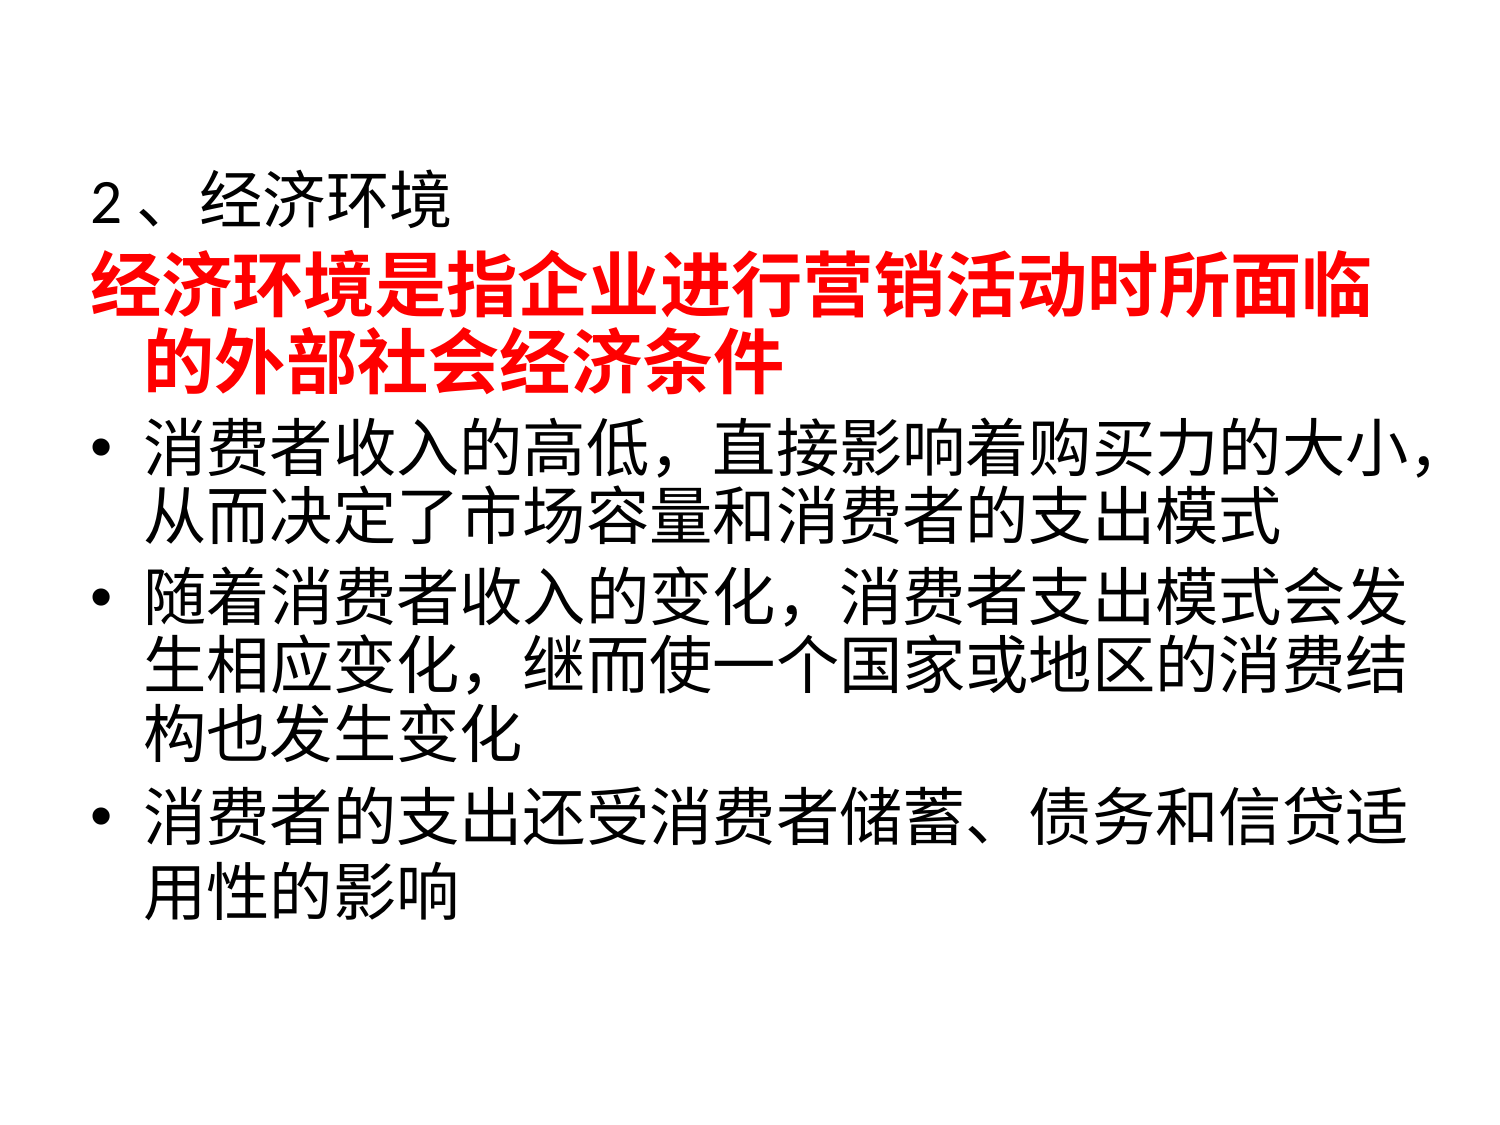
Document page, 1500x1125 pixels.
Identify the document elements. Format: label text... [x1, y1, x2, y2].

list 2、经济环境 经济环境是指企业进行营销活动时所面临的外部社会经济条件 消费者收入的高低，直接影响着购买力的大小，从而决定了市场容量和消费者的支出模式 随着消费者收入的变化，消费者支出模式会发生相应变化，继而使一个国家或地区的消费结构也发生变化 消费者的支出还受消费者储蓄、债务和信贷适用性的影响 [75, 152, 1425, 1005]
